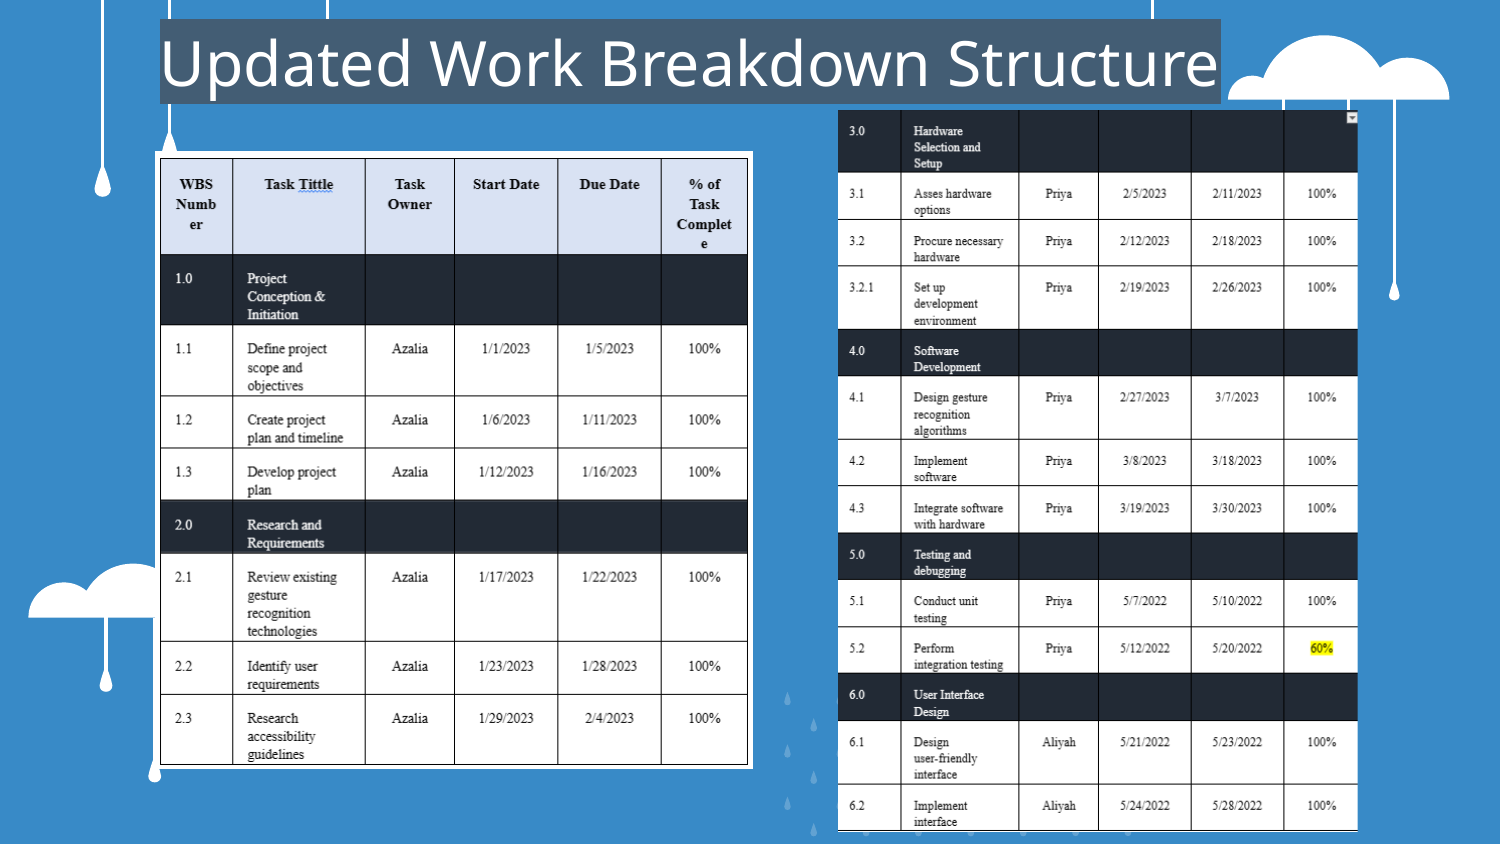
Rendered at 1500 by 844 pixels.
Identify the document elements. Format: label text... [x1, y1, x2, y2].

picture [155, 150, 753, 769]
title Updated Work Breakdown Structure [61, 21, 1320, 101]
picture [837, 110, 1358, 832]
